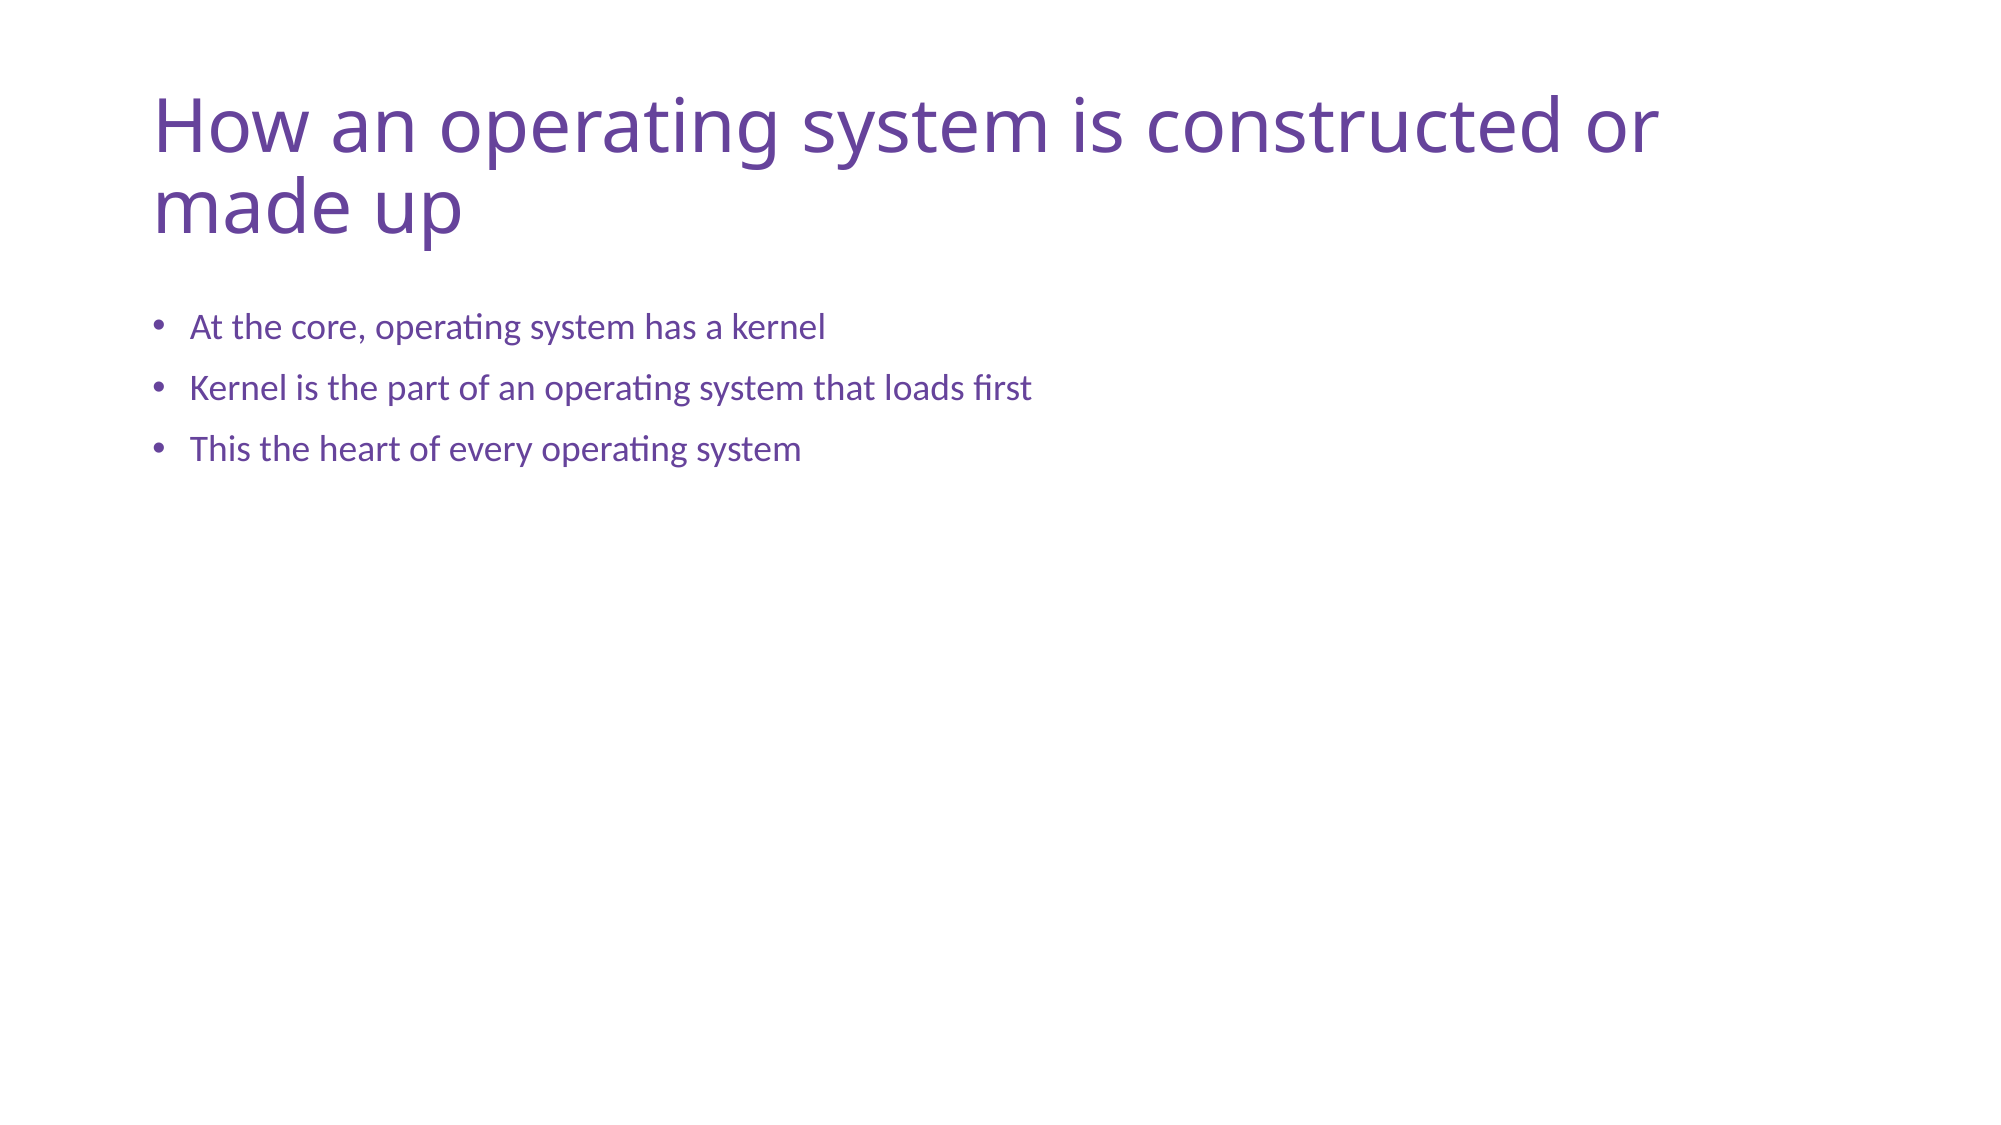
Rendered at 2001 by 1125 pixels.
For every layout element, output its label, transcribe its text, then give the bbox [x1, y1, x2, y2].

list At the core, operating system has a kernel Kernel is the part of an operating system that loads first This the heart of every operating system [137, 299, 1863, 1014]
title How an operating system is constructed or made up [137, 59, 1863, 278]
